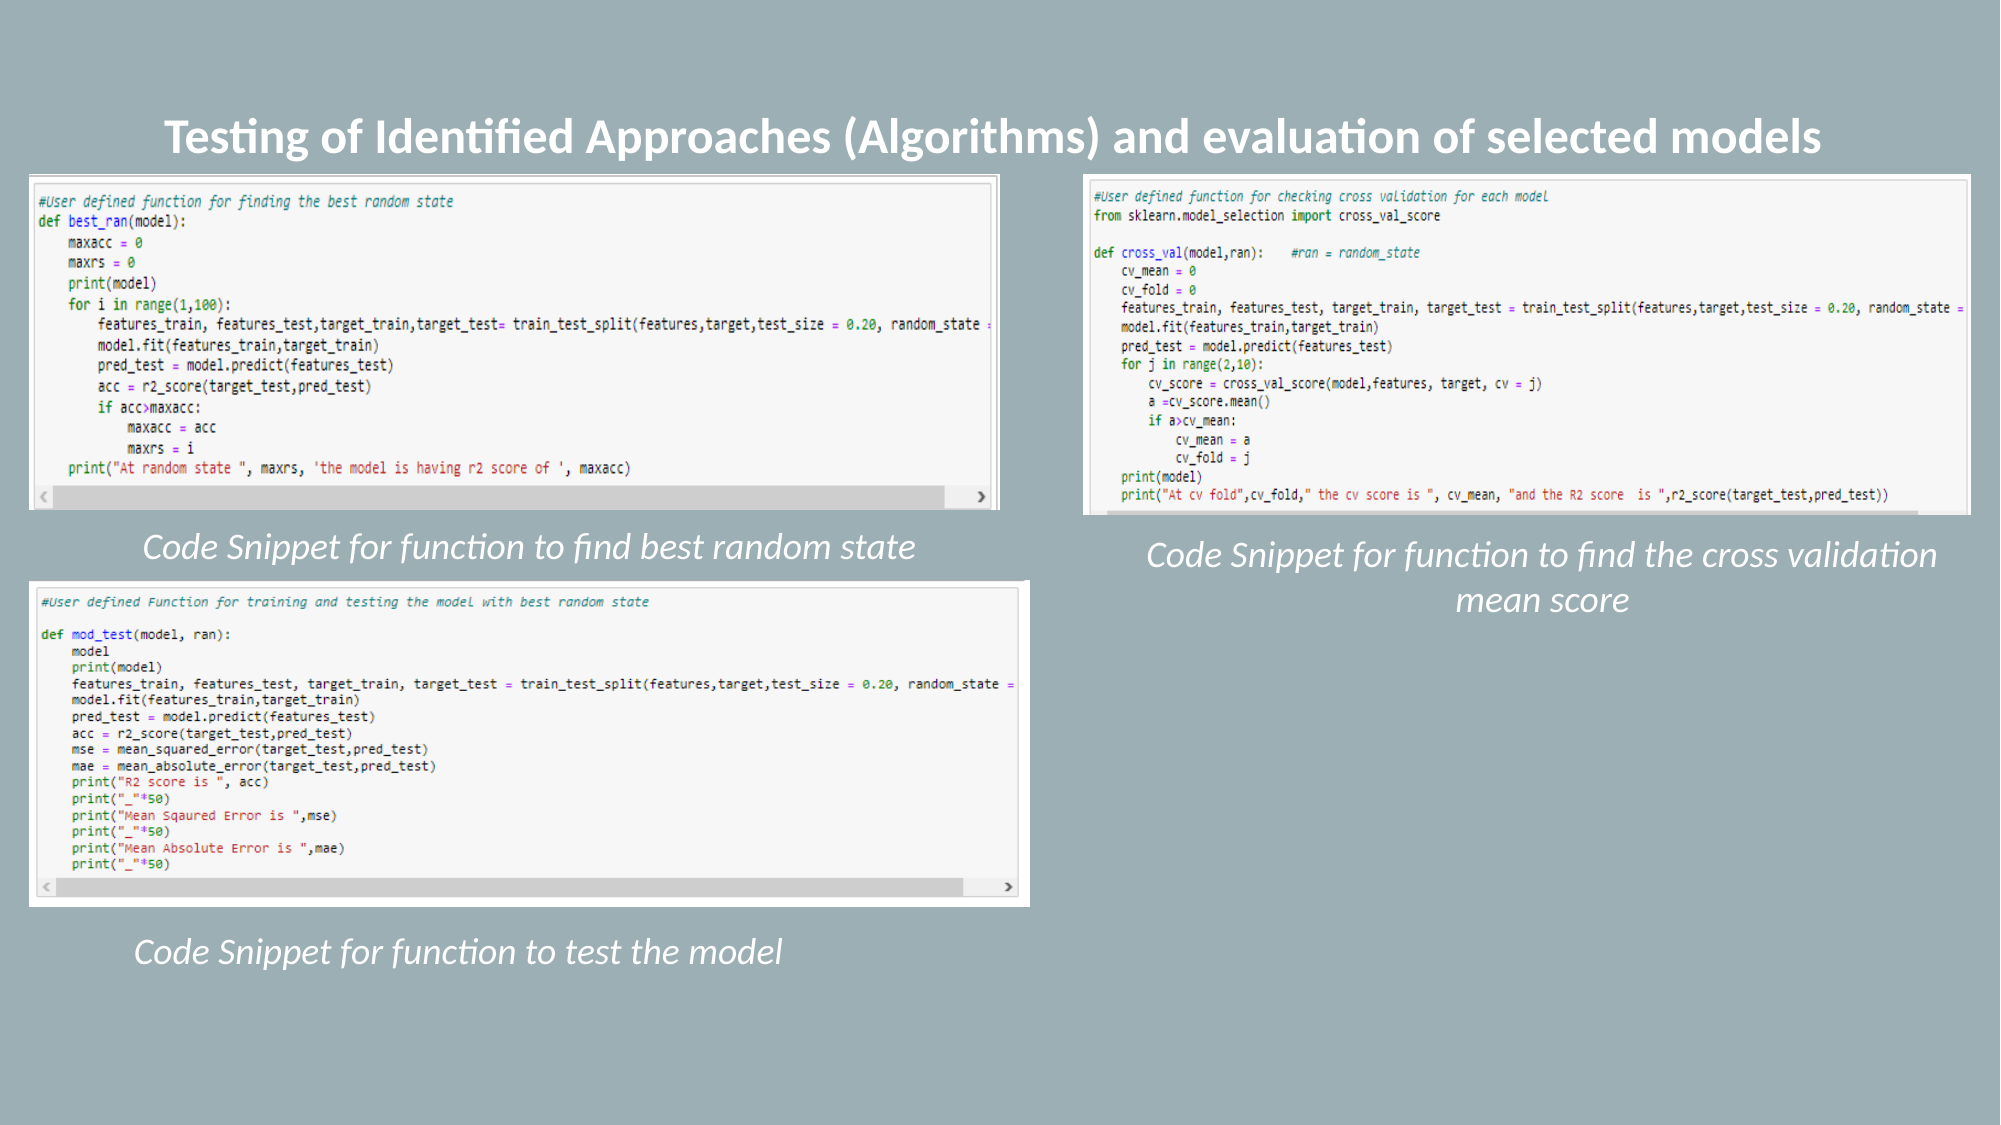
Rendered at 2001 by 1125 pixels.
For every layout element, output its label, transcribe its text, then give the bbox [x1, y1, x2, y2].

picture [1083, 174, 1971, 515]
text_box Code Snippet for function to find the cross validation mean score [1091, 522, 1994, 628]
text_box Testing of Identified Approaches (Algorithms) and evaluation of selected models [149, 93, 1856, 172]
text_box Code Snippet for function to test the model [0, 919, 967, 980]
text_box Code Snippet for function to find best random state [29, 514, 1030, 575]
picture [29, 580, 1030, 907]
picture [29, 174, 1000, 510]
